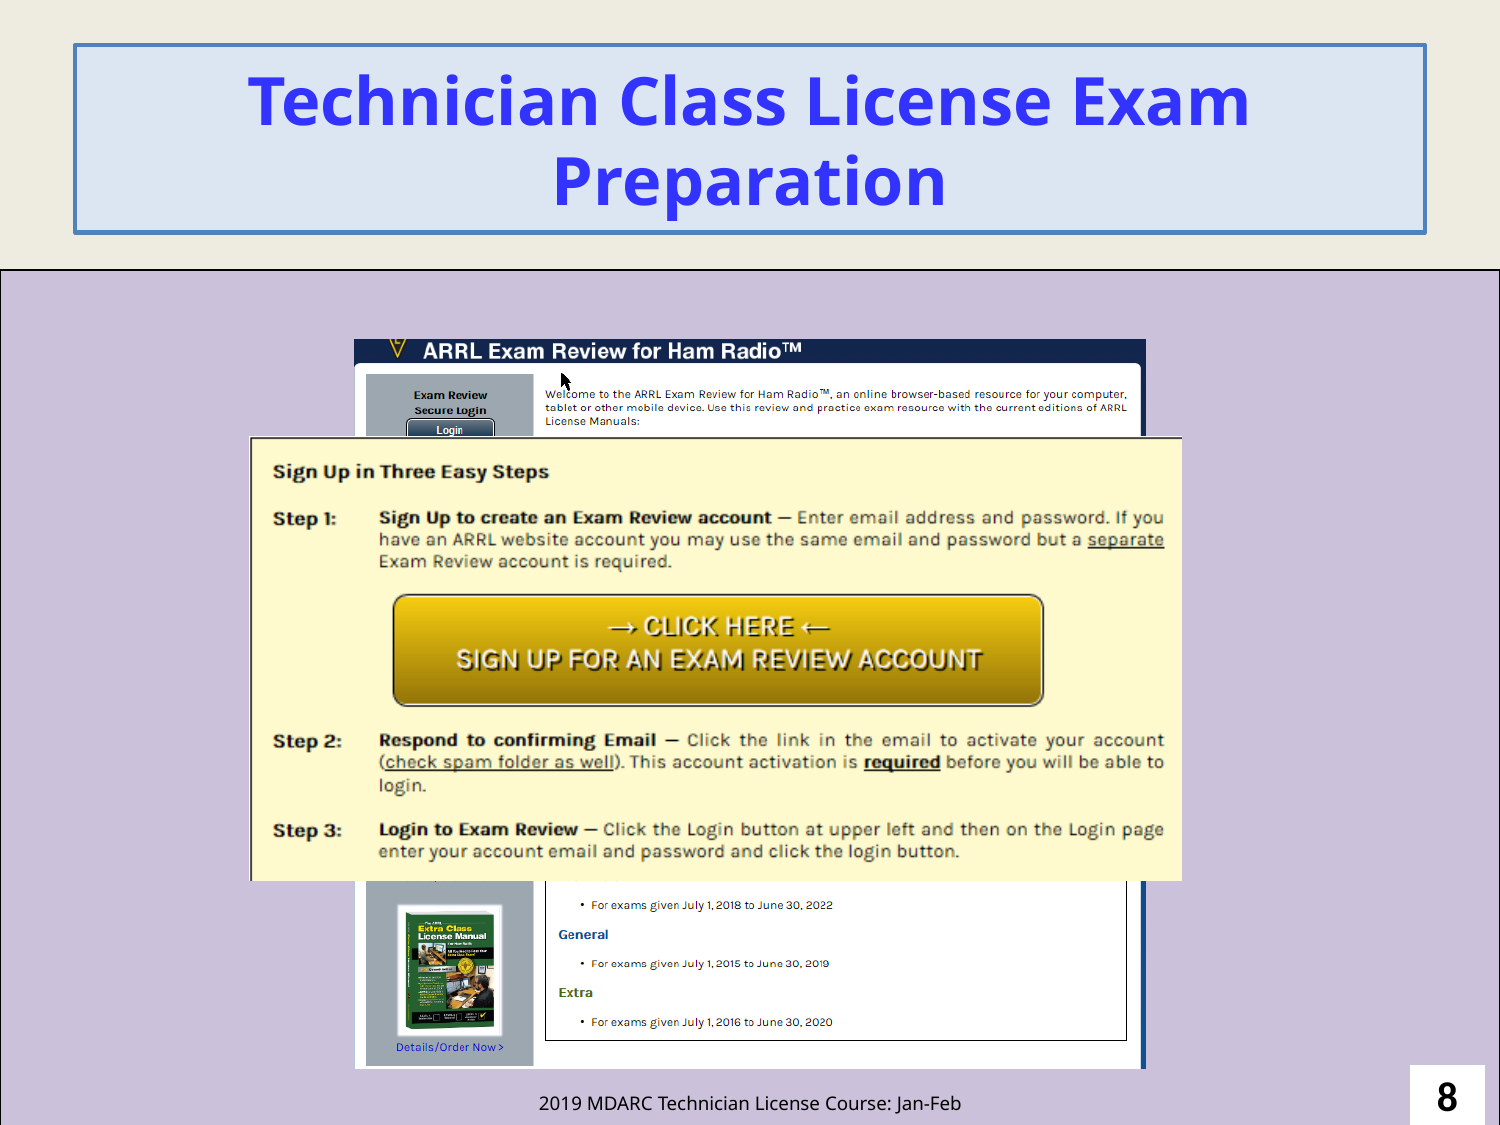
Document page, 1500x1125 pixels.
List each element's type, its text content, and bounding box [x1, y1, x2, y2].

picture [249, 339, 1182, 1069]
text_box [0, 268, 1500, 1125]
title Technician Class License Exam Preparation [73, 43, 1427, 235]
footer 2019 MDARC Technician License Course: Jan-Feb [450, 1087, 1050, 1118]
slide_number 8 [1410, 1065, 1485, 1125]
